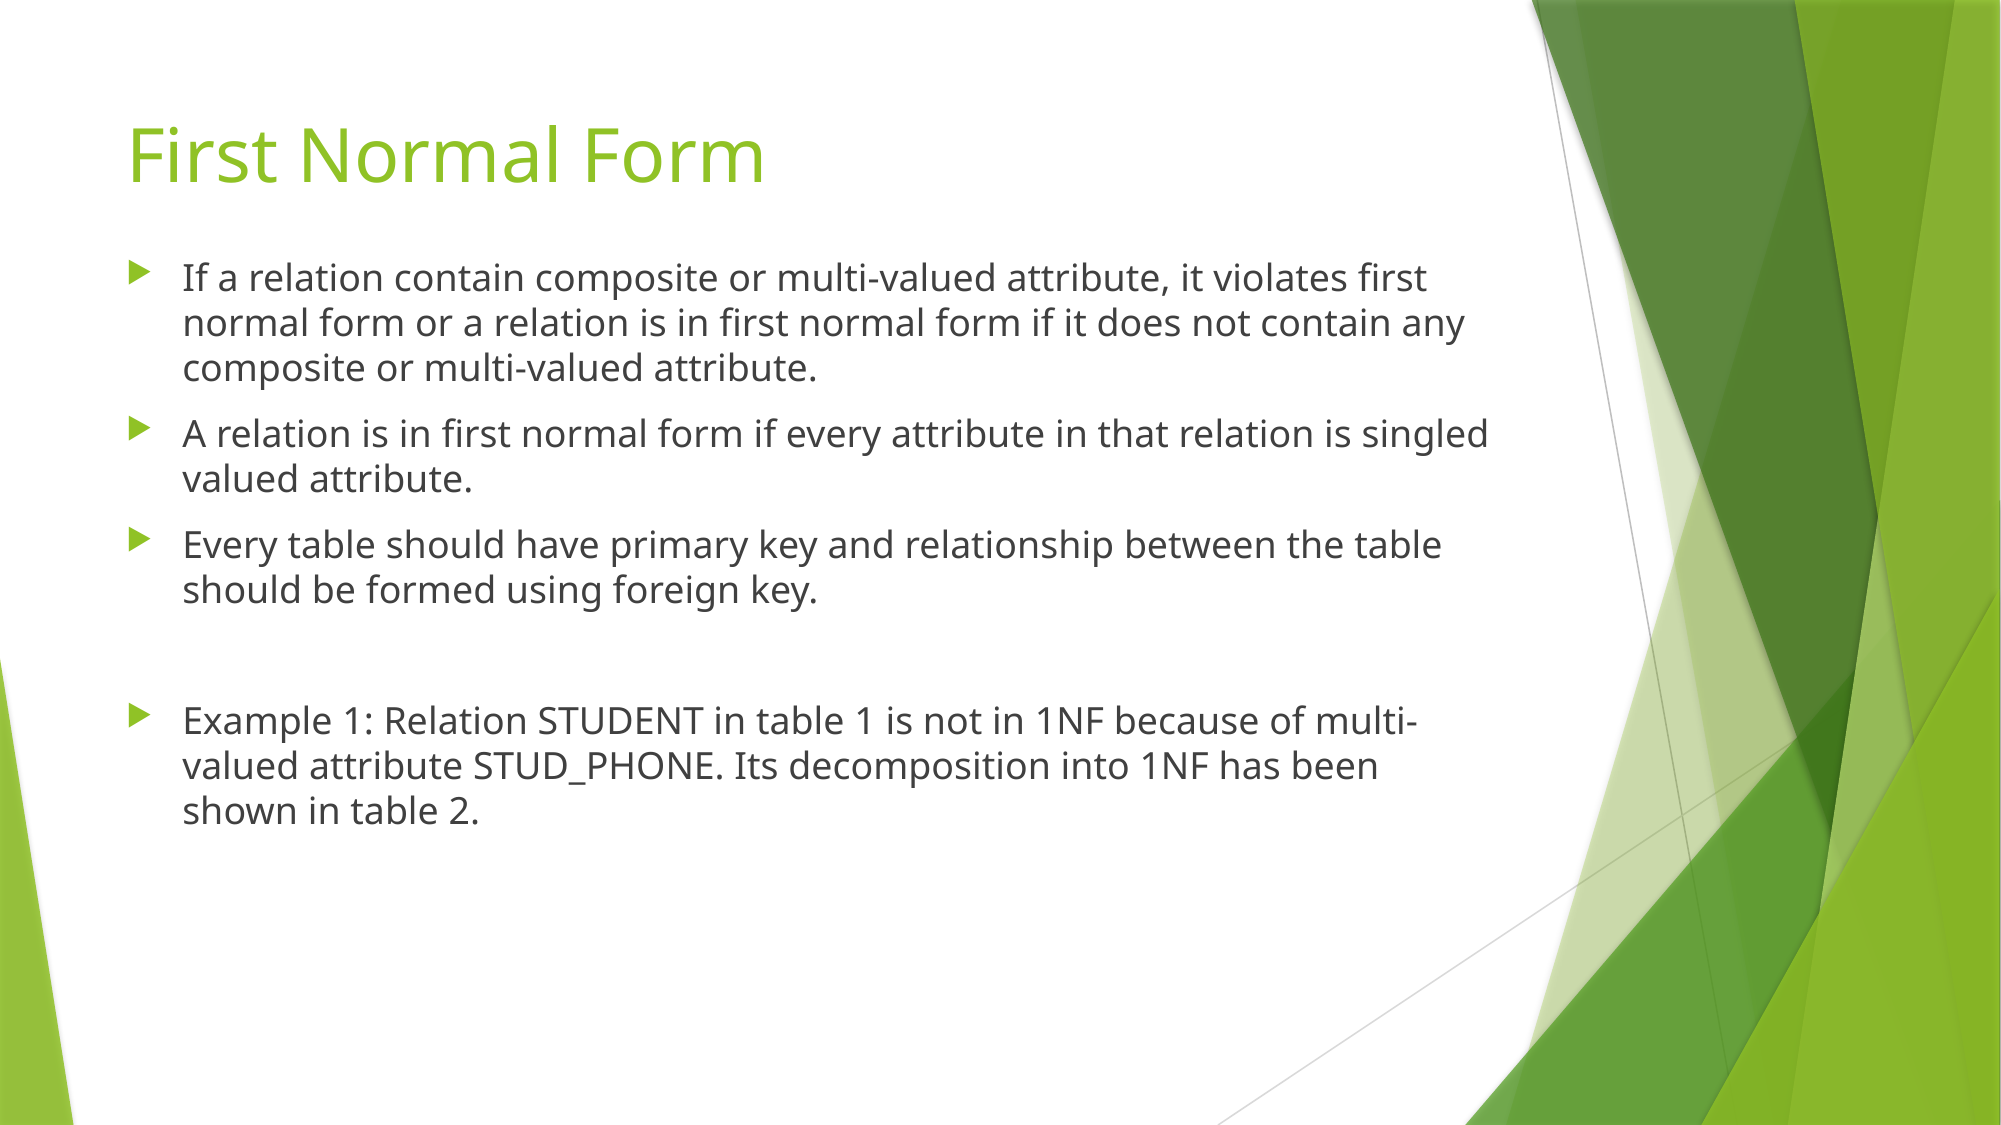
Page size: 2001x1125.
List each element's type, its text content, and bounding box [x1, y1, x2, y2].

list If a relation contain composite or multi-valued attribute, it violates first normal form or a relation is in first normal form if it does not contain any composite or multi-valued attribute. A relation is in first normal form if every attribute in that relation is singled valued attribute. Every table should have primary key and relationship between the table should be formed using foreign key. Example 1: Relation STUDENT in table 1 is not in 1NF because of multi-valued attribute STUD_PHONE. Its decomposition into 1NF has been shown in table 2. [111, 246, 1522, 992]
title First Normal Form [111, 99, 1522, 246]
